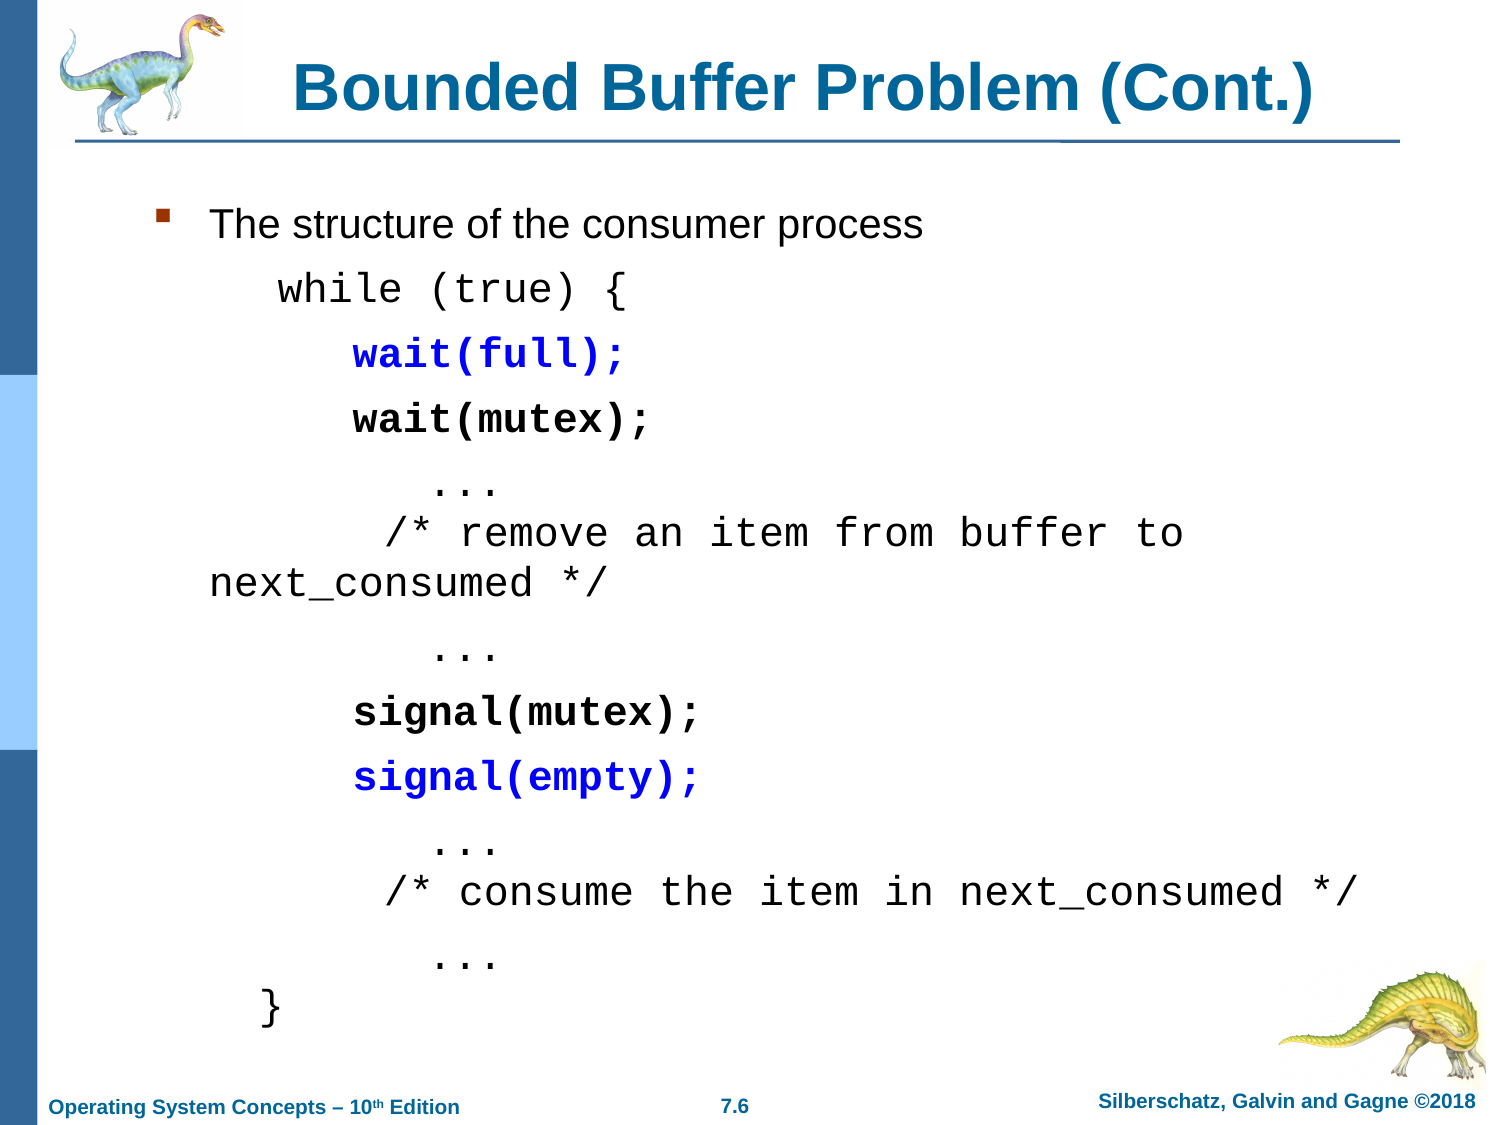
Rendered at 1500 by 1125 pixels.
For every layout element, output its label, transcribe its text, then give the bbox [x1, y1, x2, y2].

picture [1275, 959, 1486, 1090]
title Bounded Buffer Problem (Cont.) [217, 36, 1392, 132]
picture [46, 0, 243, 149]
list The structure of the consumer process while (true) { wait(full); wait(mutex); ... /* remove an item from buffer to next_consumed */ ... signal(mutex); signal(empty); ... /* consume the item in next_consumed */ ... } [137, 189, 1476, 985]
